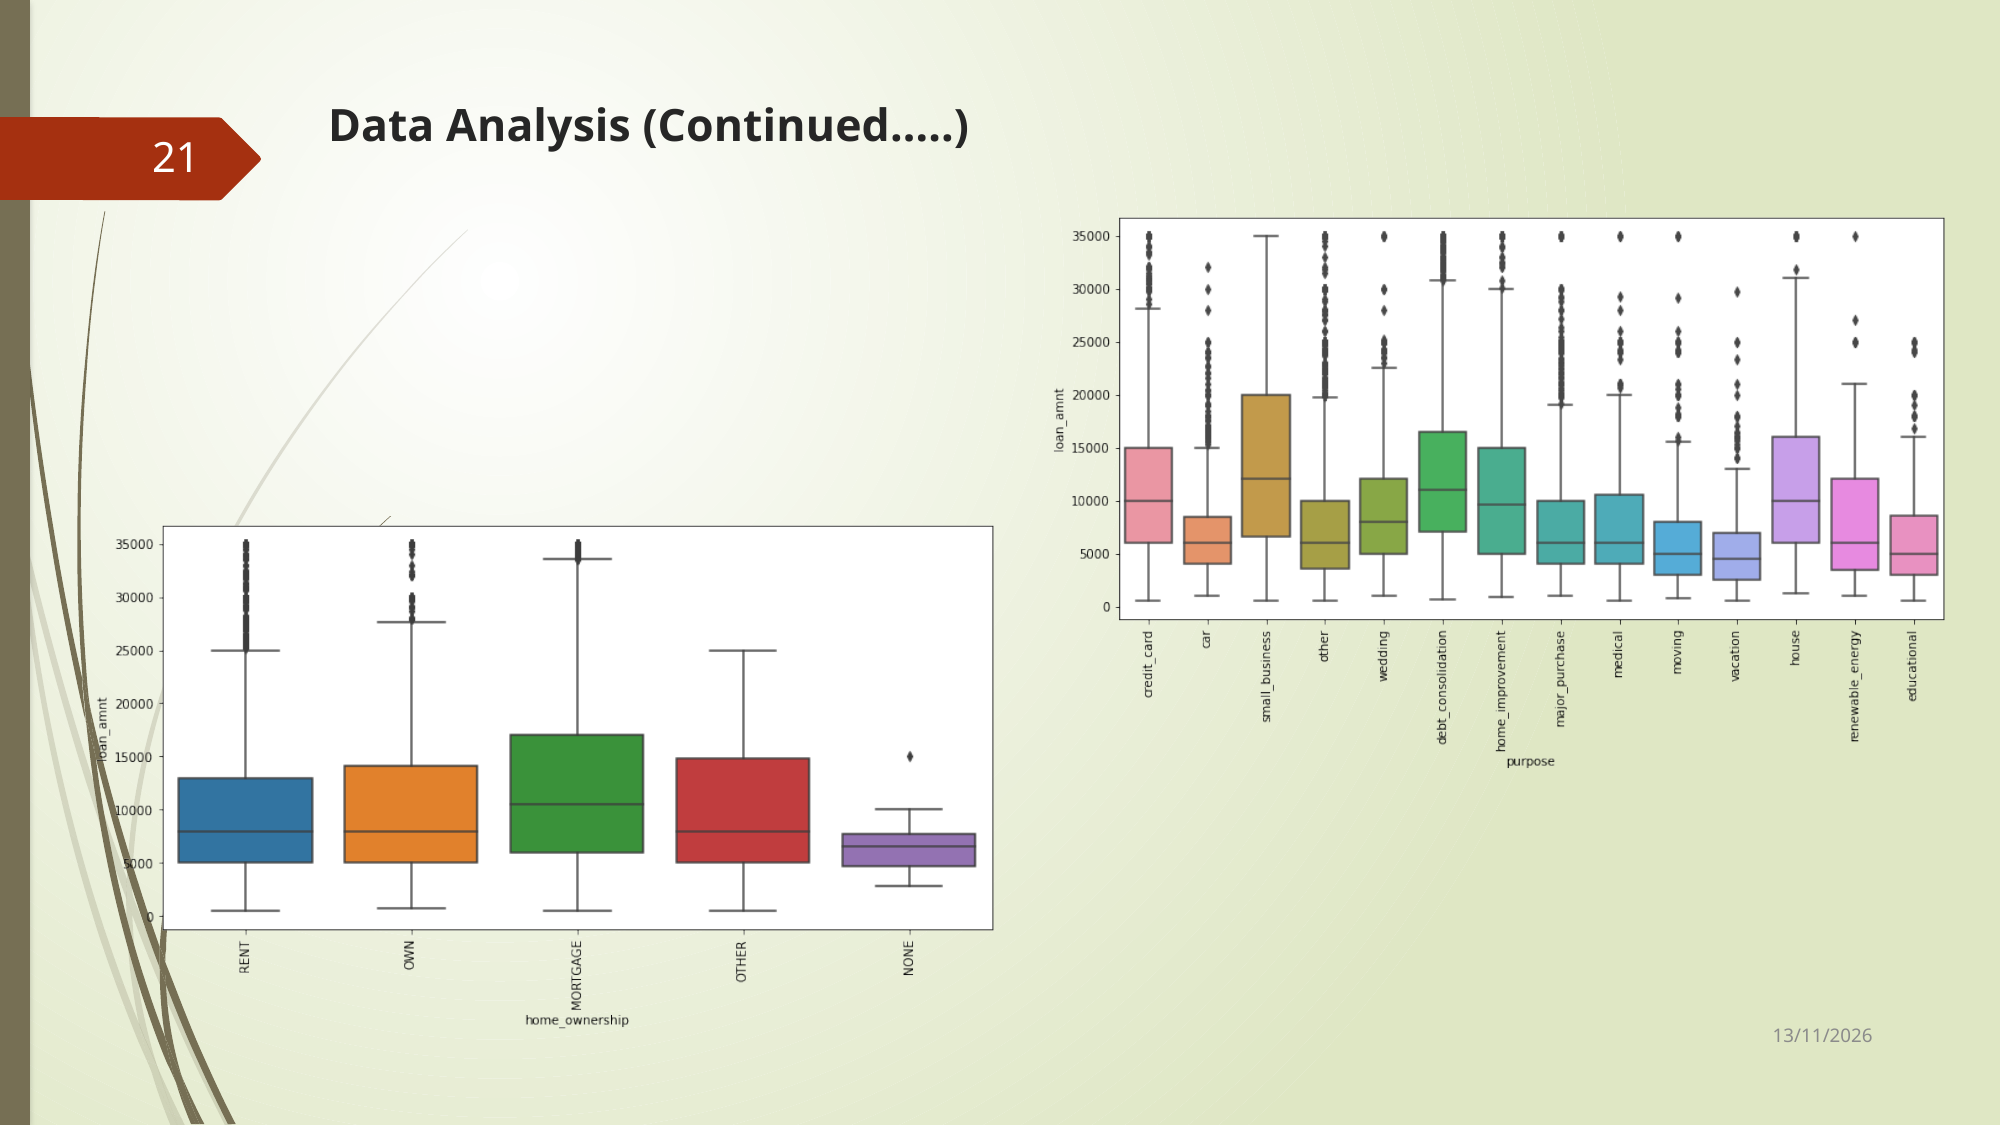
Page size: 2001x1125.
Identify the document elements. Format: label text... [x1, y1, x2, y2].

picture [87, 517, 1001, 1037]
title Data Analysis (Continued…..) [313, 88, 1775, 213]
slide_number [1699, 1005, 1888, 1067]
picture [1043, 209, 1951, 777]
slide_number 21 [87, 129, 216, 190]
